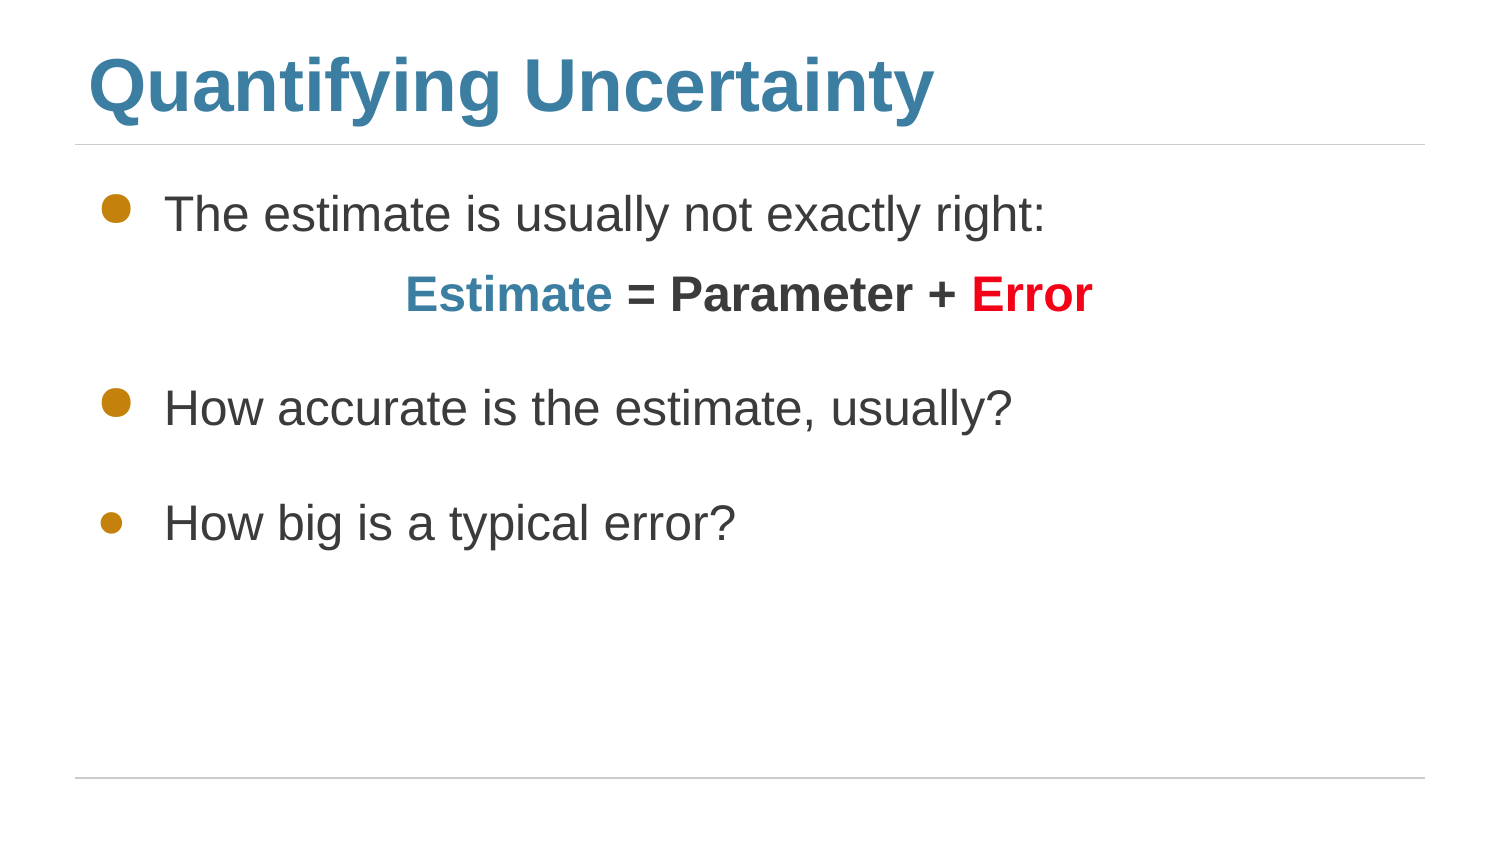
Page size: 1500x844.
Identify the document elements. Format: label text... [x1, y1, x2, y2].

text_box The estimate is usually not exactly right: Estimate = Parameter + Error How accurate is the estimate, usually? How big is a typical error? [94, 159, 1363, 666]
title Quantifying Uncertainty [86, 34, 940, 178]
